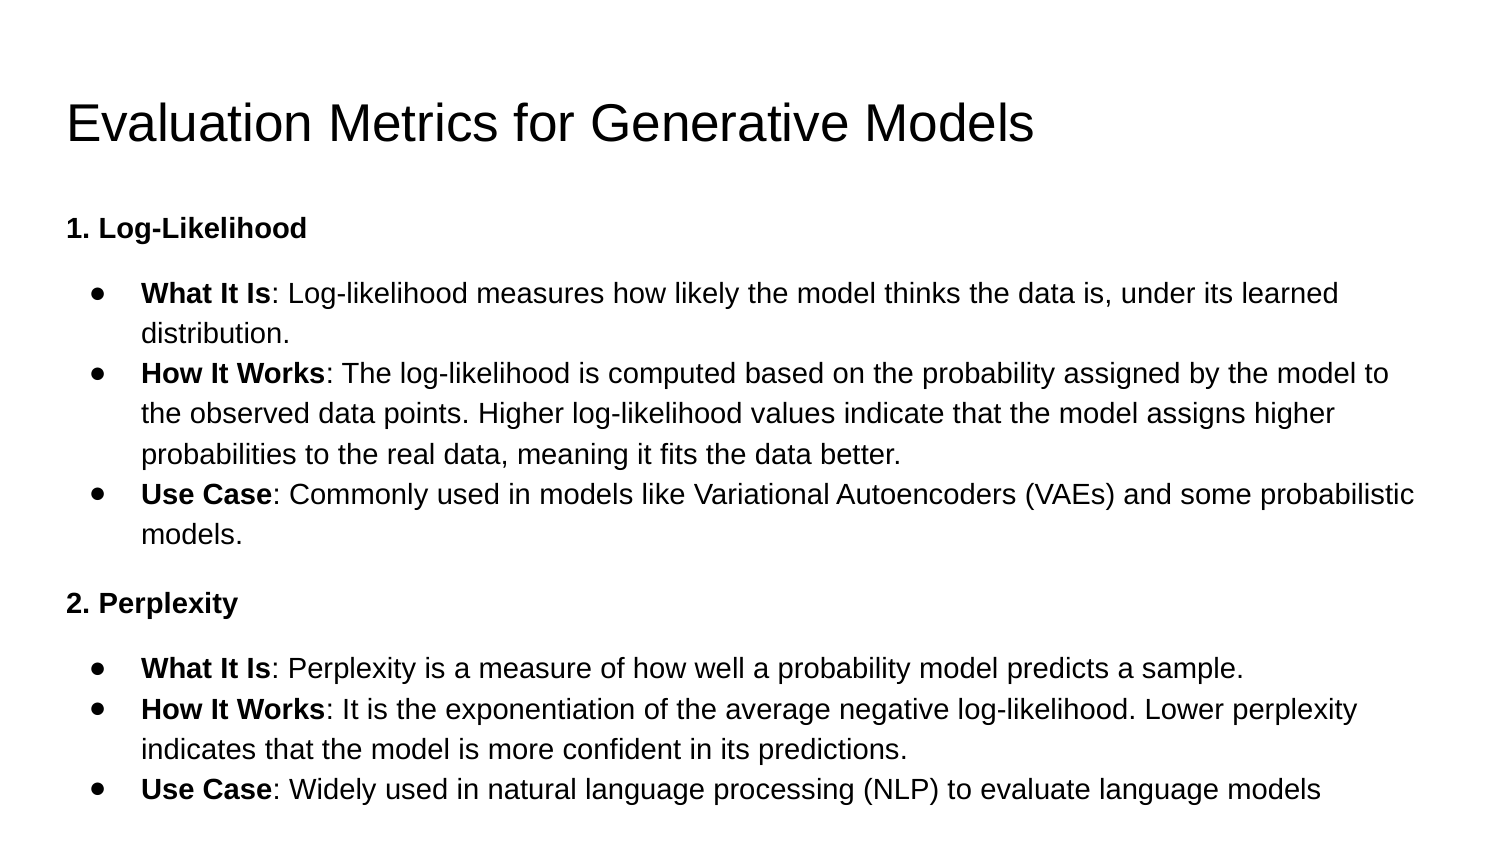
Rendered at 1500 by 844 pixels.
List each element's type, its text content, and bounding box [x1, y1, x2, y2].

list 1. Log-Likelihood What It Is: Log-likelihood measures how likely the model thinks the data is, under its learned distribution. How It Works: The log-likelihood is computed based on the probability assigned by the model to the observed data points. Higher log-likelihood values indicate that the model assigns higher probabilities to the real data, meaning it fits the data better. Use Case: Commonly used in models like Variational Autoencoders (VAEs) and some probabilistic models. 2. Perplexity What It Is: Perplexity is a measure of how well a probability model predicts a sample. How It Works: It is the exponentiation of the average negative log-likelihood. Lower perplexity indicates that the model is more confident in its predictions. Use Case: Widely used in natural language processing (NLP) to evaluate language models [51, 189, 1449, 750]
title Evaluation Metrics for Generative Models [51, 72, 1449, 167]
